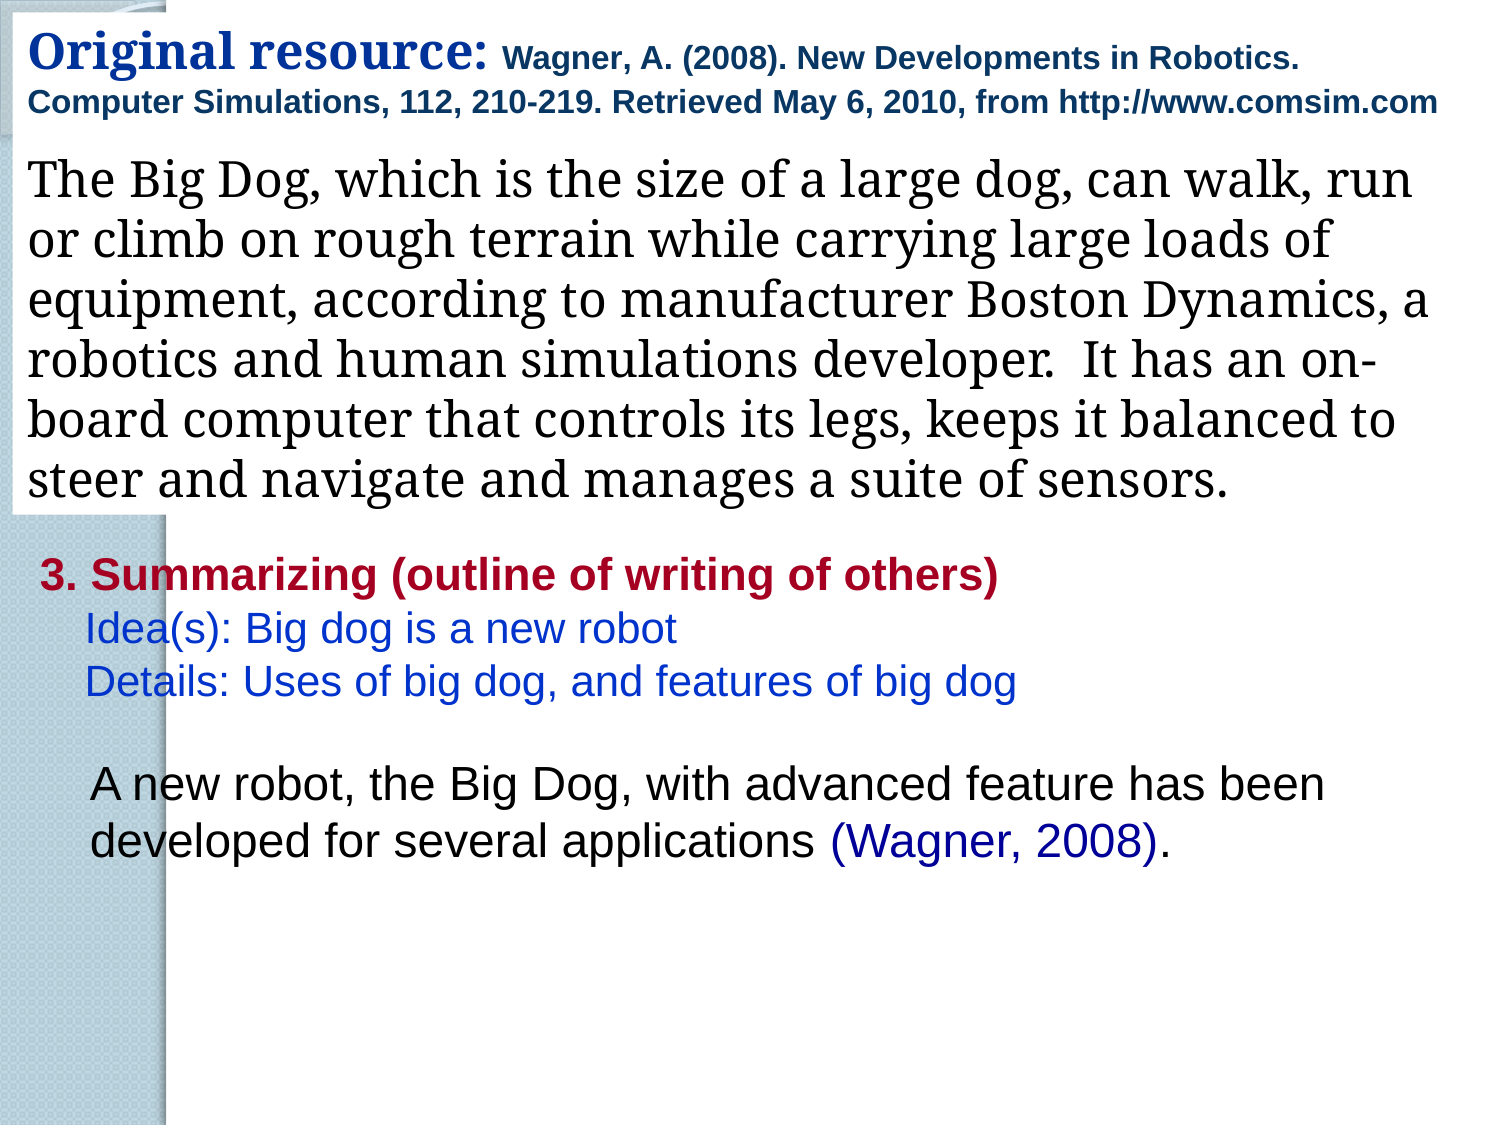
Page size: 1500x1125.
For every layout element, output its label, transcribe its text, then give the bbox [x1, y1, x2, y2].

text_box 3. Summarizing (outline of writing of others) Idea(s): Big dog is a new robot Details: Uses of big dog, and features of big dog [24, 537, 1425, 713]
text_box A new robot, the Big Dog, with advanced feature has been developed for several applications (Wagner, 2008). [75, 744, 1388, 875]
text_box Original resource: Wagner, A. (2008). New Developments in Robotics. Computer Simulations, 112, 210-219. Retrieved May 6, 2010, from http://www.comsim.com The Big Dog, which is the size of a large dog, can walk, run or climb on rough terrain while carrying large loads of equipment, according to manufacturer Boston Dynamics, a robotics and human simulations developer. It has an on-board computer that controls its legs, keeps it balanced to steer and navigate and manages a suite of sensors. [12, 12, 1475, 515]
